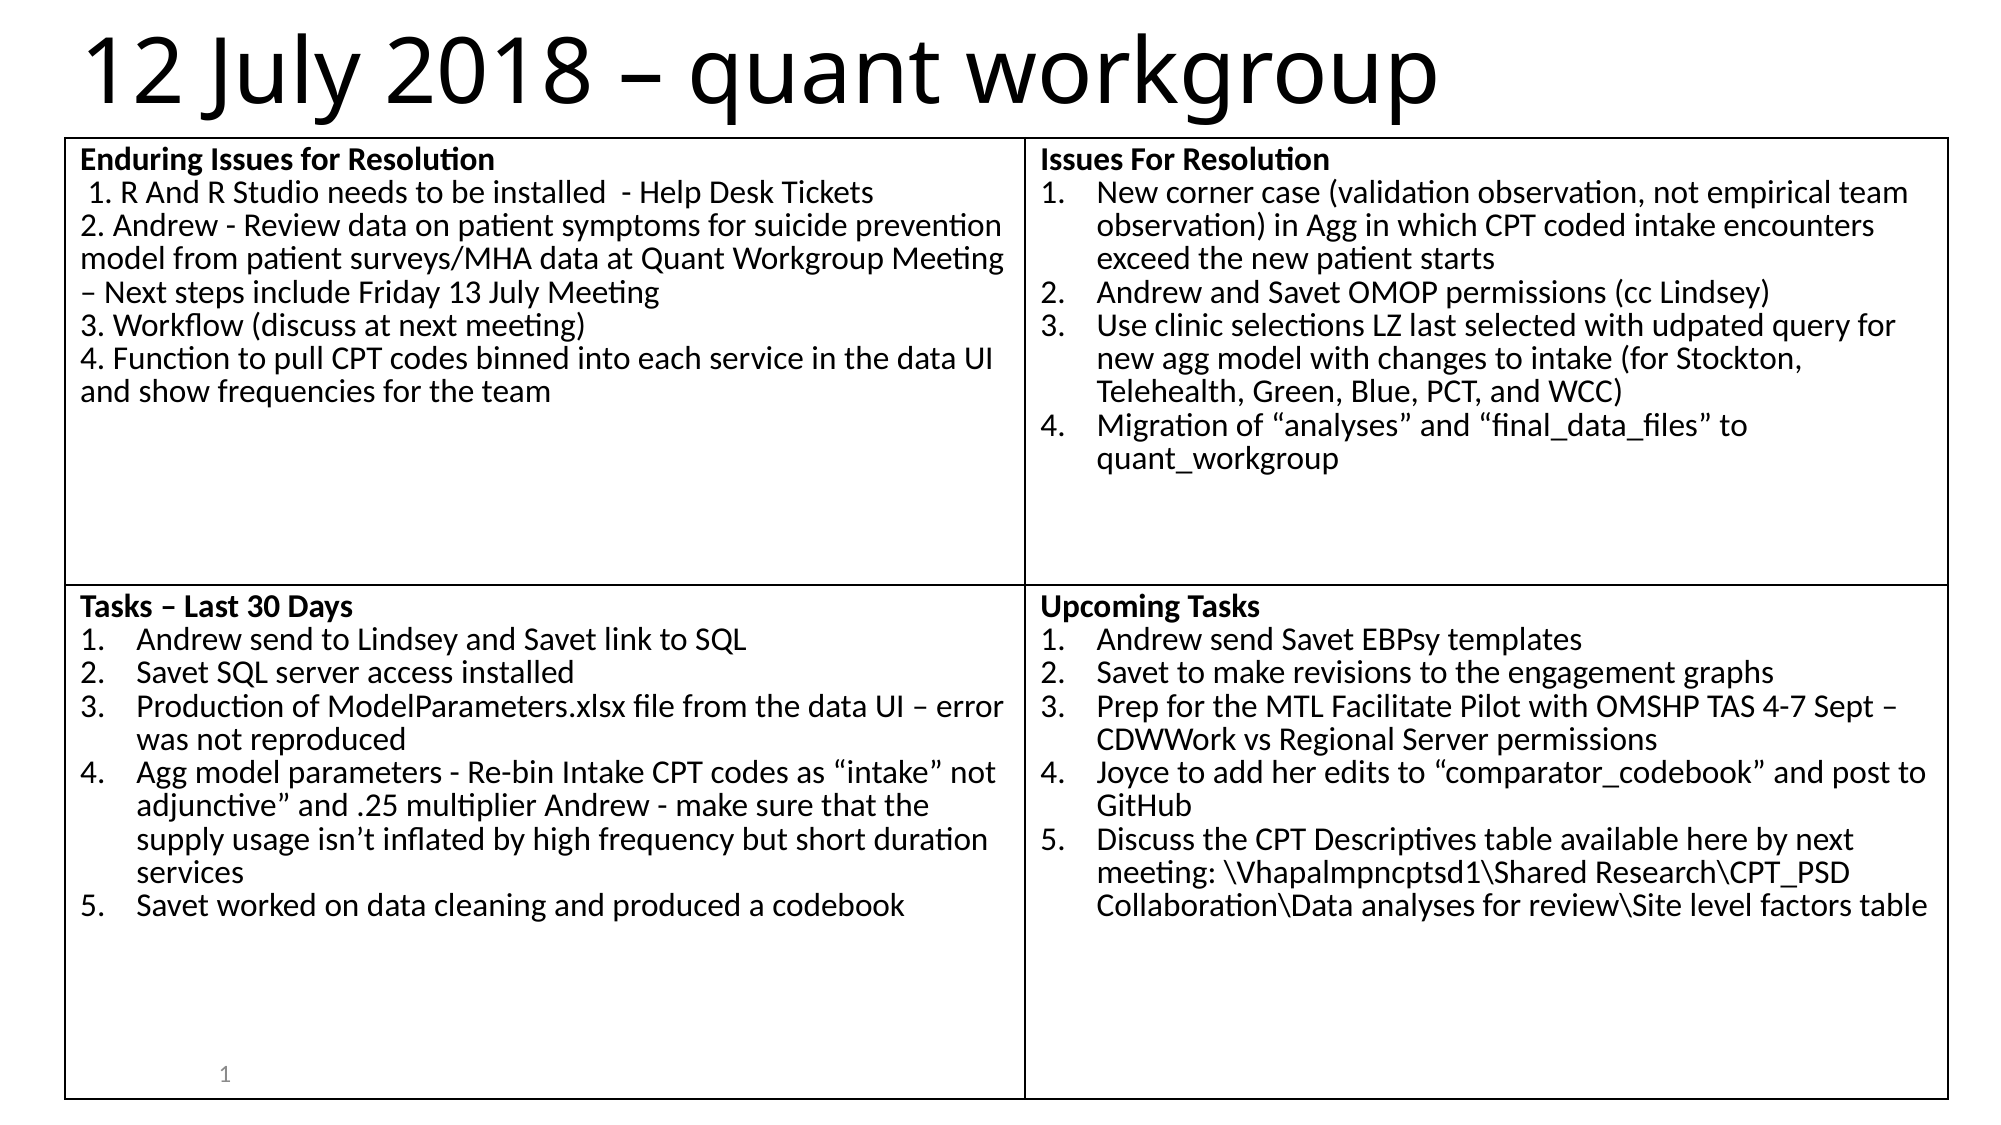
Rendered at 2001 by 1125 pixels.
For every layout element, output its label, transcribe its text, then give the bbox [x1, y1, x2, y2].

title 12 July 2018 – quant workgroup [65, 14, 1948, 135]
table_cell Tasks – Last 30 Days Andrew send to Lindsey and Savet link to SQL Savet SQL server access installed Production of ModelParameters.xlsx file from the data UI – error was not reproduced Agg model parameters - Re-bin Intake CPT codes as “intake” not adjunctive” and .25 multiplier Andrew - make sure that the supply usage isn’t inflated by high frequency but short duration services Savet worked on data cleaning and produced a codebook [66, 586, 1024, 1098]
table_header Issues For Resolution New corner case (validation observation, not empirical team observation) in Agg in which CPT coded intake encounters exceed the new patient starts Andrew and Savet OMOP permissions (cc Lindsey) Use clinic selections LZ last selected with udpated query for new agg model with changes to intake (for Stockton, Telehealth, Green, Blue, PCT, and WCC) Migration of “analyses” and “final_data_files” to quant_workgroup [1026, 139, 1947, 584]
slide_number 1 [0, 1042, 450, 1103]
table_cell Upcoming Tasks Andrew send Savet EBPsy templates Savet to make revisions to the engagement graphs Prep for the MTL Facilitate Pilot with OMSHP TAS 4-7 Sept – CDWWork vs Regional Server permissions Joyce to add her edits to “comparator_codebook” and post to GitHub Discuss the CPT Descriptives table available here by next meeting: \Vhapalmpncptsd1\Shared Research\CPT_PSD Collaboration\Data analyses for review\Site level factors table [1026, 586, 1947, 1098]
table_header Enduring Issues for Resolution 1. R And R Studio needs to be installed - Help Desk Tickets 2. Andrew - Review data on patient symptoms for suicide prevention model from patient surveys/MHA data at Quant Workgroup Meeting – Next steps include Friday 13 July Meeting 3. Workflow (discuss at next meeting) 4. Function to pull CPT codes binned into each service in the data UI and show frequencies for the team [66, 139, 1024, 584]
